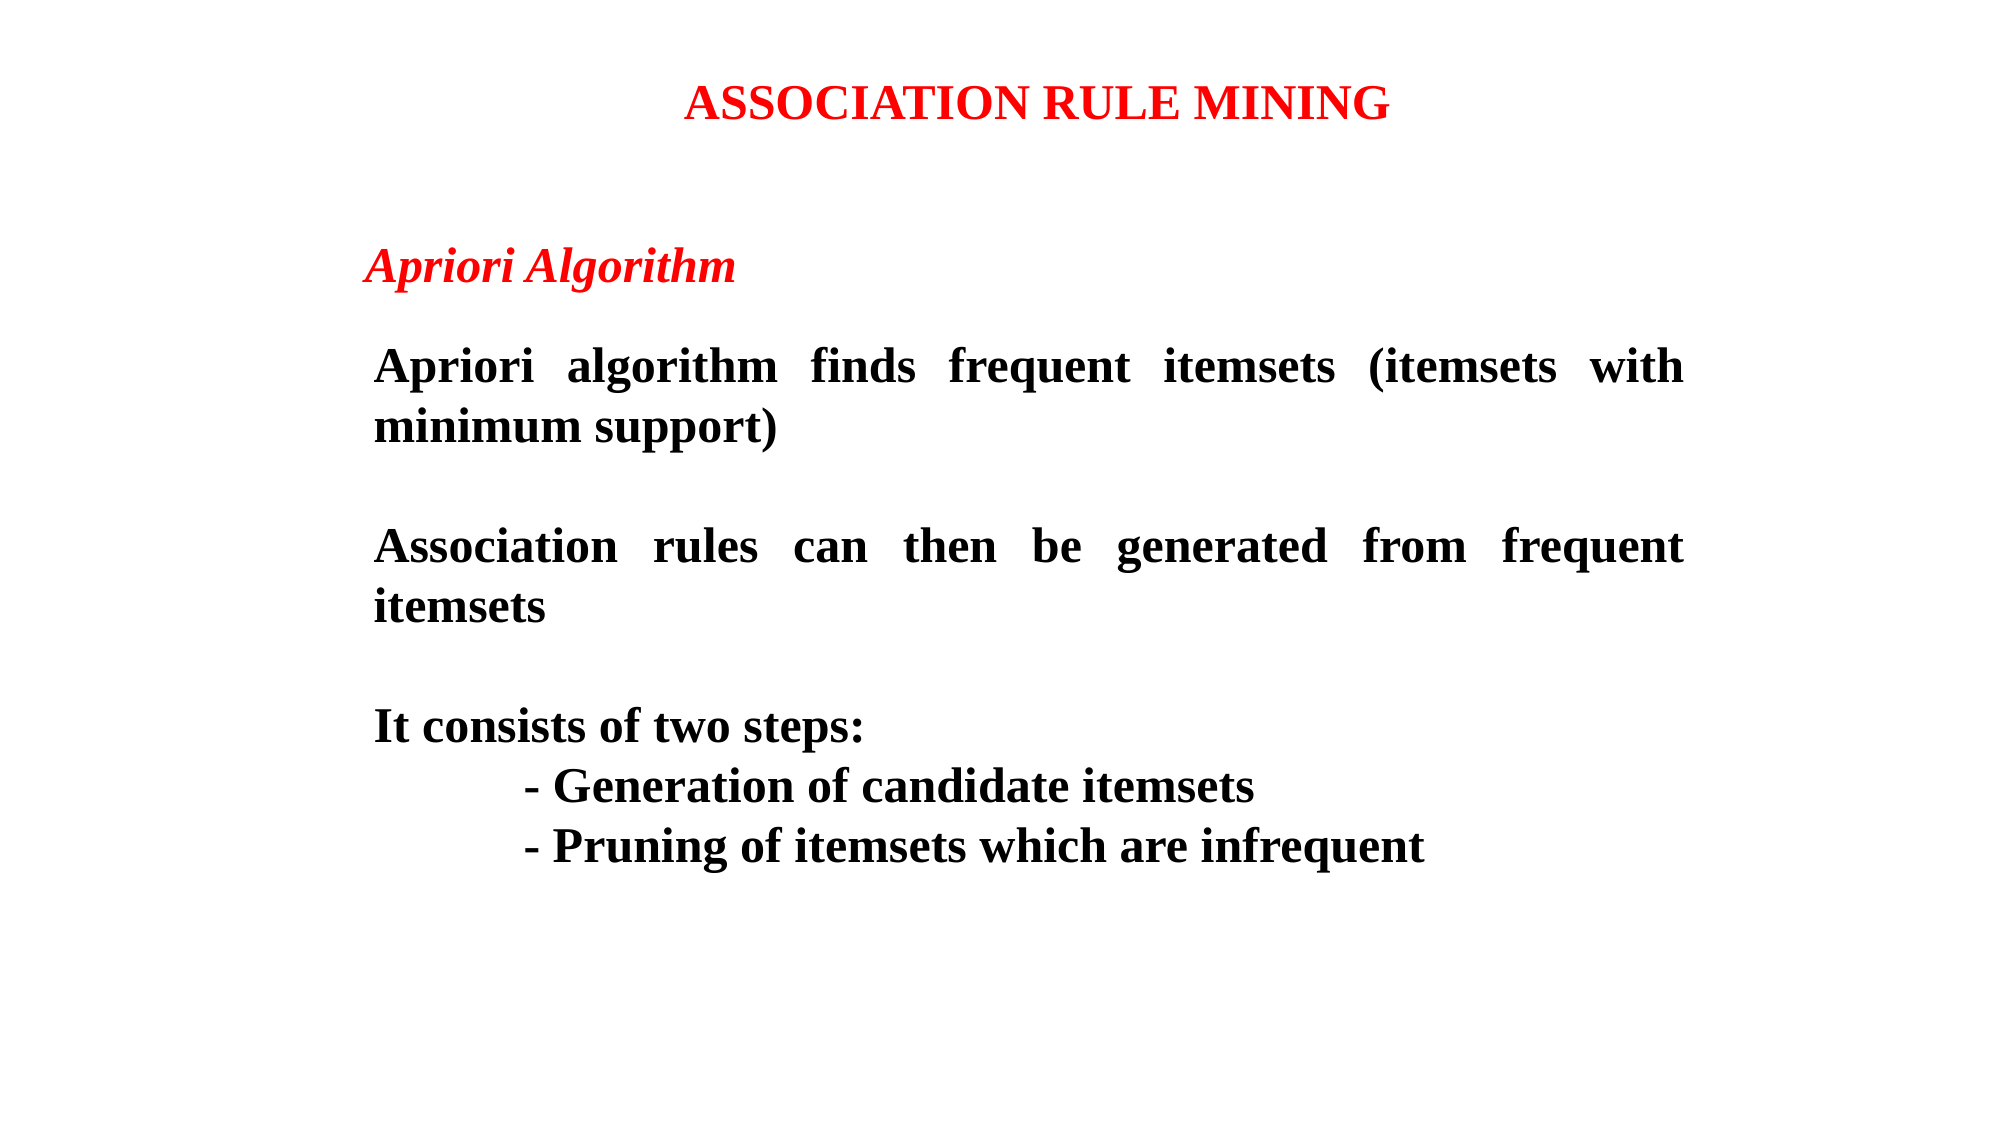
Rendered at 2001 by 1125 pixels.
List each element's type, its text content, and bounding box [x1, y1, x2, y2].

text_box ASSOCIATION RULE MINING [375, 62, 1700, 138]
text_box Apriori algorithm finds frequent itemsets (itemsets with minimum support) Association rules can then be generated from frequent itemsets It consists of two steps: - Generation of candidate itemsets - Pruning of itemsets which are infrequent [358, 324, 1700, 880]
text_box Apriori Algorithm [349, 224, 1692, 300]
